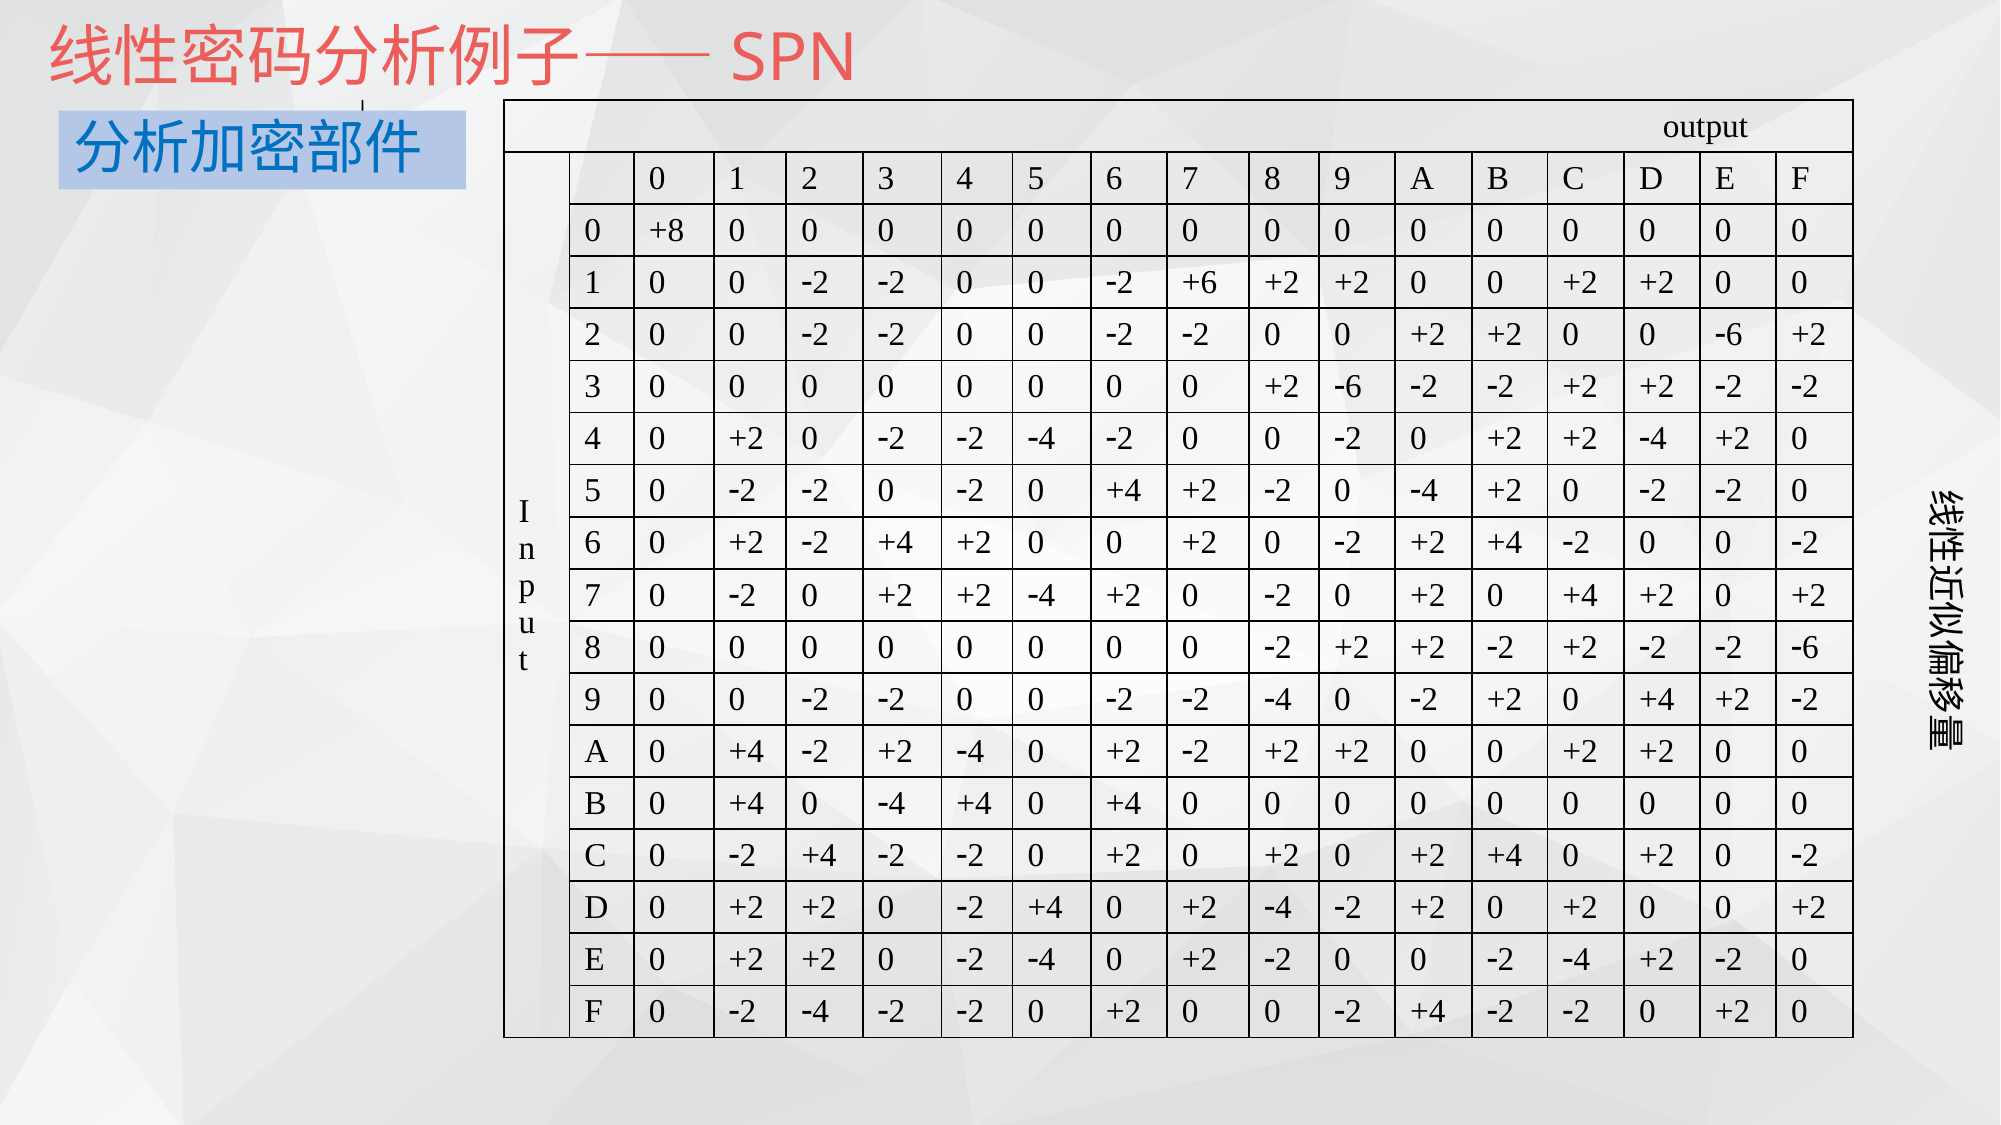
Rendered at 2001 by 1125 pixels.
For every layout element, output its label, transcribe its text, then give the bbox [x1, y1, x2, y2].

table_cell 0 [635, 622, 713, 672]
table_cell +4 [1548, 570, 1623, 620]
table_cell +2 [1396, 882, 1471, 932]
table_cell 0 [1701, 882, 1775, 932]
table_cell B [570, 778, 633, 828]
table_cell 7 [1168, 153, 1248, 203]
table_cell +4 [1625, 674, 1699, 724]
table_cell 0 [715, 309, 785, 360]
table_cell 0 [1092, 205, 1166, 255]
text_box 线性密码分析例子——SPN [32, 0, 975, 118]
table_cell -6 [1777, 622, 1852, 672]
table_cell 0 [1396, 726, 1471, 776]
table_cell 0 [864, 882, 941, 932]
table_cell +2 [1250, 830, 1318, 880]
table_cell 0 [864, 205, 941, 255]
table_cell +2 [1168, 465, 1248, 516]
table_cell +2 [1092, 570, 1166, 620]
table_cell 0 [635, 830, 713, 880]
table_cell -2 [715, 465, 785, 516]
table_cell 0 [1548, 778, 1623, 828]
table_cell 0 [1548, 830, 1623, 880]
table_cell 0 [1320, 778, 1394, 828]
table_cell E [1701, 153, 1775, 203]
table_cell -2 [864, 413, 941, 464]
table_cell 0 [1701, 570, 1775, 620]
table_cell -2 [1092, 413, 1166, 464]
table_cell 0 [1396, 205, 1471, 255]
table_cell +2 [1168, 882, 1248, 932]
table_cell -2 [787, 465, 862, 516]
table_cell 0 [787, 570, 862, 620]
table_cell -4 [1548, 934, 1623, 985]
table_cell -2 [942, 465, 1012, 516]
table_cell -2 [1625, 622, 1699, 672]
table_cell -2 [1250, 622, 1318, 672]
table_cell +2 [1168, 934, 1248, 985]
table_cell -2 [864, 309, 941, 360]
table_cell +2 [1168, 518, 1248, 568]
table_cell -2 [787, 309, 862, 360]
table_cell 0 [1168, 205, 1248, 255]
table_cell 0 [1092, 934, 1166, 985]
table_cell C [1548, 153, 1623, 203]
table_cell 0 [1013, 986, 1090, 1037]
table_cell 0 [1320, 830, 1394, 880]
table_cell -4 [942, 726, 1012, 776]
table_cell 0 [1777, 257, 1852, 307]
table_cell 0 [864, 622, 941, 672]
table_cell -2 [715, 570, 785, 620]
table_cell 0 [1701, 778, 1775, 828]
table_cell 0 [1777, 934, 1852, 985]
table_cell +2 [1548, 361, 1623, 412]
table_cell A [1396, 153, 1471, 203]
table_cell -2 [1625, 465, 1699, 516]
table_cell 0 [635, 257, 713, 307]
table_cell +6 [1168, 257, 1248, 307]
table_cell 0 [787, 413, 862, 464]
table_cell -4 [1013, 413, 1090, 464]
table_cell -2 [1320, 518, 1394, 568]
table_cell -2 [942, 830, 1012, 880]
table_cell +2 [1548, 257, 1623, 307]
table_cell -2 [1092, 674, 1166, 724]
table_cell 0 [1013, 622, 1090, 672]
table_cell 0 [635, 570, 713, 620]
table_cell -2 [1168, 674, 1248, 724]
table_cell 0 [1168, 622, 1248, 672]
table_cell +2 [1701, 986, 1775, 1037]
table_cell 0 [942, 674, 1012, 724]
table_cell +2 [1473, 674, 1547, 724]
table_cell +2 [787, 934, 862, 985]
table_cell 8 [570, 622, 633, 672]
table_cell +2 [1701, 674, 1775, 724]
table_cell -4 [864, 778, 941, 828]
table_cell -4 [1013, 934, 1090, 985]
table_cell 0 [942, 361, 1012, 412]
table_cell 3 [570, 361, 633, 412]
table_cell 0 [635, 986, 713, 1037]
table_cell -2 [715, 830, 785, 880]
table_cell +2 [1320, 726, 1394, 776]
table_cell 6 [1092, 153, 1166, 203]
table_cell +2 [1396, 830, 1471, 880]
table_cell 0 [1092, 882, 1166, 932]
table_cell -6 [1320, 361, 1394, 412]
table_cell 0 [1250, 413, 1318, 464]
table_cell -4 [787, 986, 862, 1037]
table_cell 9 [1320, 153, 1394, 203]
table_cell +4 [715, 778, 785, 828]
table_cell -4 [1396, 465, 1471, 516]
table_cell +2 [1548, 726, 1623, 776]
table_cell -2 [787, 518, 862, 568]
table_cell +2 [1396, 570, 1471, 620]
table_cell +2 [1092, 726, 1166, 776]
table_cell -2 [942, 934, 1012, 985]
table_cell 0 [1168, 986, 1248, 1037]
table_cell 0 [1777, 726, 1852, 776]
table_cell +4 [1092, 465, 1166, 516]
table_cell 0 [1701, 257, 1775, 307]
table_header output [505, 101, 1852, 151]
table_cell 0 [635, 518, 713, 568]
table_cell 0 [942, 309, 1012, 360]
table_cell 2 [787, 153, 862, 203]
table_cell +2 [1625, 830, 1699, 880]
table_cell -2 [1701, 934, 1775, 985]
table_cell 0 [635, 413, 713, 464]
table_cell 0 [942, 257, 1012, 307]
table_cell 0 [1013, 361, 1090, 412]
table_cell +2 [1320, 257, 1394, 307]
table_cell 0 [1092, 622, 1166, 672]
table_cell 0 [1396, 413, 1471, 464]
table_cell 0 [864, 361, 941, 412]
table_cell +2 [1625, 570, 1699, 620]
table_cell -2 [1473, 622, 1547, 672]
table_cell 0 [635, 361, 713, 412]
table_cell 0 [1625, 778, 1699, 828]
table_cell 0 [864, 465, 941, 516]
table_cell 0 [1013, 309, 1090, 360]
table_cell 0 [1777, 205, 1852, 255]
text_box 线性近似偏移量 [1909, 474, 1986, 764]
table_cell +2 [1396, 622, 1471, 672]
table_cell 0 [942, 205, 1012, 255]
table_cell +2 [1625, 726, 1699, 776]
table_cell 0 [1548, 309, 1623, 360]
table_cell 0 [1250, 778, 1318, 828]
table_cell 0 [635, 309, 713, 360]
table_cell F [1777, 153, 1852, 203]
table_cell 0 [715, 205, 785, 255]
table_cell 0 [1701, 205, 1775, 255]
table_cell +4 [1396, 986, 1471, 1037]
table_cell 0 [1168, 413, 1248, 464]
table_cell -2 [1701, 465, 1775, 516]
table_cell 0 [1013, 830, 1090, 880]
table_cell -2 [1548, 518, 1623, 568]
table_cell -2 [787, 674, 862, 724]
table_cell -2 [1320, 882, 1394, 932]
table_cell 0 [1320, 934, 1394, 985]
table_cell 1 [570, 257, 633, 307]
table_cell 0 [787, 622, 862, 672]
table_cell -2 [1473, 986, 1547, 1037]
table_cell 0 [1092, 518, 1166, 568]
table_cell 0 [1396, 934, 1471, 985]
table_cell +2 [1250, 361, 1318, 412]
table_cell 0 [1396, 257, 1471, 307]
table_cell +2 [942, 518, 1012, 568]
table_cell 0 [1473, 205, 1547, 255]
table_cell -2 [1168, 726, 1248, 776]
table_cell 0 [787, 778, 862, 828]
table_cell -2 [1092, 309, 1166, 360]
table_cell -2 [864, 674, 941, 724]
table_cell 0 [1013, 465, 1090, 516]
table_cell -2 [1396, 361, 1471, 412]
table_cell 0 [1473, 570, 1547, 620]
table_cell 0 [1548, 205, 1623, 255]
table_cell 0 [715, 257, 785, 307]
table_cell 0 [1013, 778, 1090, 828]
title 分析加密部件 [58, 118, 467, 190]
table_cell -2 [864, 257, 941, 307]
table_cell +2 [787, 882, 862, 932]
table_cell -4 [1013, 570, 1090, 620]
table_cell 0 [1320, 465, 1394, 516]
table_cell +2 [1473, 309, 1547, 360]
table_cell 0 [1625, 309, 1699, 360]
table_cell I n p u t [505, 153, 569, 1037]
table_cell -2 [1250, 934, 1318, 985]
table_cell 5 [1013, 153, 1090, 203]
table_cell +4 [1473, 518, 1547, 568]
table_cell 0 [1396, 778, 1471, 828]
table_cell 0 [1625, 882, 1699, 932]
table_cell +2 [1092, 986, 1166, 1037]
table_cell 0 [1013, 257, 1090, 307]
table_cell +2 [1396, 309, 1471, 360]
table_cell 0 [1473, 726, 1547, 776]
table_cell +2 [1777, 309, 1852, 360]
table_cell -2 [864, 830, 941, 880]
table_cell 0 [1548, 674, 1623, 724]
table_cell +2 [1250, 257, 1318, 307]
table_cell 0 [1320, 674, 1394, 724]
table_cell +2 [1548, 622, 1623, 672]
table_cell 0 [715, 361, 785, 412]
table_cell 0 [1777, 465, 1852, 516]
table_cell 9 [570, 674, 633, 724]
table_cell -2 [1320, 986, 1394, 1037]
table_cell 8 [1250, 153, 1318, 203]
table_cell +4 [1092, 778, 1166, 828]
table_cell 0 [1250, 518, 1318, 568]
table_cell +2 [715, 413, 785, 464]
table_cell +2 [1250, 726, 1318, 776]
table_cell 0 [1013, 674, 1090, 724]
table_cell -2 [1168, 309, 1248, 360]
table_cell -2 [787, 726, 862, 776]
table_cell 0 [1701, 726, 1775, 776]
table_cell 0 [1013, 726, 1090, 776]
table_cell 0 [1473, 882, 1547, 932]
table_cell 0 [1168, 570, 1248, 620]
table_cell +4 [942, 778, 1012, 828]
table_cell 0 [1013, 518, 1090, 568]
table_cell 3 [864, 153, 941, 203]
table_cell 0 [1625, 205, 1699, 255]
table_cell 0 [1777, 778, 1852, 828]
table_cell -2 [1250, 570, 1318, 620]
table_cell F [570, 986, 633, 1037]
table_cell 7 [570, 570, 633, 620]
table_cell 6 [570, 518, 633, 568]
table_cell 0 [715, 622, 785, 672]
table_cell -2 [1701, 361, 1775, 412]
table_cell -2 [715, 986, 785, 1037]
table_cell -2 [1396, 674, 1471, 724]
table_cell 0 [1168, 830, 1248, 880]
table_cell -2 [1777, 361, 1852, 412]
table_cell +2 [1625, 361, 1699, 412]
table_cell +2 [1777, 882, 1852, 932]
table_cell 0 [1013, 205, 1090, 255]
table_cell 0 [1701, 830, 1775, 880]
table_cell -2 [1473, 361, 1547, 412]
table_cell 0 [1701, 518, 1775, 568]
table_cell -2 [787, 257, 862, 307]
table_cell +2 [1777, 570, 1852, 620]
table_cell 1 [715, 153, 785, 203]
table_cell 0 [1168, 361, 1248, 412]
table_cell 4 [942, 153, 1012, 203]
table_cell 0 [1250, 309, 1318, 360]
table_cell 0 [1473, 257, 1547, 307]
table_cell +4 [715, 726, 785, 776]
table_cell -2 [1777, 518, 1852, 568]
table_cell -4 [1250, 674, 1318, 724]
table_cell 0 [635, 465, 713, 516]
table_cell 0 [1320, 570, 1394, 620]
table_cell -2 [1701, 622, 1775, 672]
table_cell -2 [1092, 257, 1166, 307]
table_cell +4 [787, 830, 862, 880]
table_cell -2 [942, 882, 1012, 932]
table_cell +4 [1473, 830, 1547, 880]
table_cell D [1625, 153, 1699, 203]
table_cell 0 [942, 622, 1012, 672]
table_cell +2 [1396, 518, 1471, 568]
table_cell +2 [1473, 413, 1547, 464]
table_cell 0 [635, 934, 713, 985]
table_cell 0 [1168, 778, 1248, 828]
table_cell -6 [1701, 309, 1775, 360]
table_cell 0 [1092, 361, 1166, 412]
table_cell -2 [1777, 830, 1852, 880]
table_cell -2 [1548, 986, 1623, 1037]
table_cell 0 [1320, 309, 1394, 360]
table_cell +2 [1701, 413, 1775, 464]
table_cell 0 [635, 674, 713, 724]
table_cell D [570, 882, 633, 932]
table_cell 0 [635, 778, 713, 828]
table_cell +2 [715, 934, 785, 985]
table_cell +2 [1625, 257, 1699, 307]
table_cell B [1473, 153, 1547, 203]
table_cell +4 [864, 518, 941, 568]
table_cell 2 [570, 309, 633, 360]
table_cell +2 [1473, 465, 1547, 516]
table_cell 0 [1625, 518, 1699, 568]
table_cell [570, 153, 633, 203]
table_cell +2 [942, 570, 1012, 620]
table_cell +4 [1013, 882, 1090, 932]
table_cell -2 [864, 986, 941, 1037]
table_cell 0 [715, 674, 785, 724]
table_cell 0 [570, 205, 633, 255]
table_cell 0 [787, 205, 862, 255]
table_cell +2 [715, 518, 785, 568]
table_cell 0 [1473, 778, 1547, 828]
table_cell 0 [864, 934, 941, 985]
table_cell 0 [635, 882, 713, 932]
table_cell +2 [864, 726, 941, 776]
table_cell 5 [570, 465, 633, 516]
table_cell +2 [864, 570, 941, 620]
table_cell A [570, 726, 633, 776]
table_cell +2 [1548, 413, 1623, 464]
table_cell E [570, 934, 633, 985]
table_cell 0 [635, 153, 713, 203]
table_cell +2 [715, 882, 785, 932]
table_cell C [570, 830, 633, 880]
table_cell -2 [942, 986, 1012, 1037]
table_cell 0 [1777, 986, 1852, 1037]
table_cell 4 [570, 413, 633, 464]
table_cell +2 [1548, 882, 1623, 932]
table_cell 0 [1250, 986, 1318, 1037]
picture [0, 0, 2001, 1125]
table_cell 0 [1625, 986, 1699, 1037]
table_cell 0 [1548, 465, 1623, 516]
table_cell -2 [1320, 413, 1394, 464]
table_cell -2 [942, 413, 1012, 464]
table_cell +2 [1320, 622, 1394, 672]
table_cell +2 [1625, 934, 1699, 985]
table_cell +8 [635, 205, 713, 255]
table_cell 0 [787, 361, 862, 412]
table_cell -2 [1473, 934, 1547, 985]
table_cell -4 [1625, 413, 1699, 464]
table_cell +2 [1092, 830, 1166, 880]
table_cell 0 [635, 726, 713, 776]
table_cell 0 [1777, 413, 1852, 464]
table_cell -2 [1777, 674, 1852, 724]
table_cell -2 [1250, 465, 1318, 516]
table_cell 0 [1320, 205, 1394, 255]
table_cell 0 [1250, 205, 1318, 255]
table_cell -4 [1250, 882, 1318, 932]
